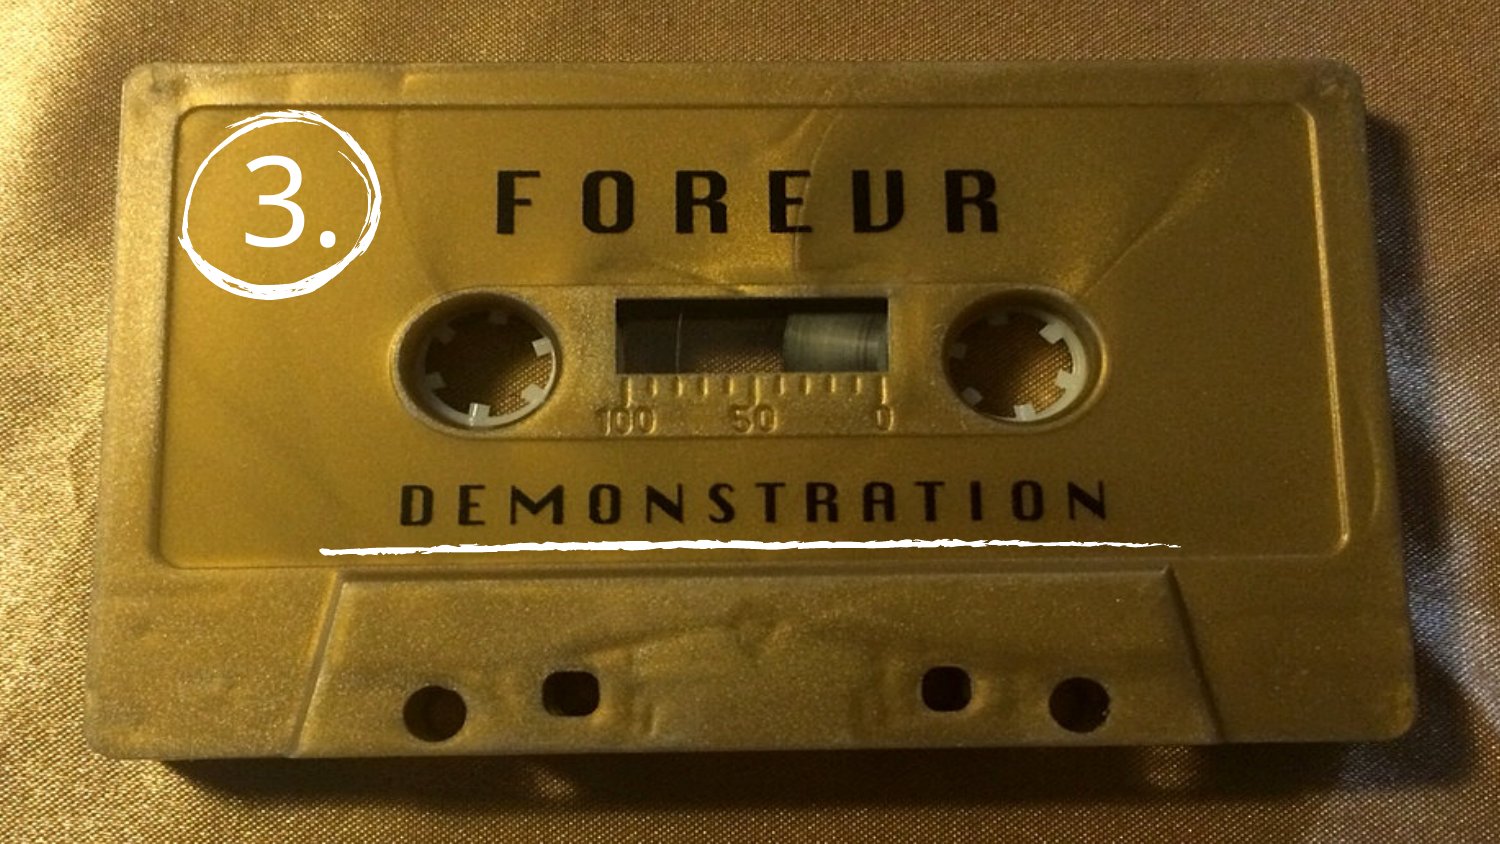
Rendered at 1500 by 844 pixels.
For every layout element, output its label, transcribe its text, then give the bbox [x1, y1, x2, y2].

text_box [319, 538, 1181, 556]
text_box 3. [46, 0, 539, 443]
picture [0, 0, 1500, 844]
